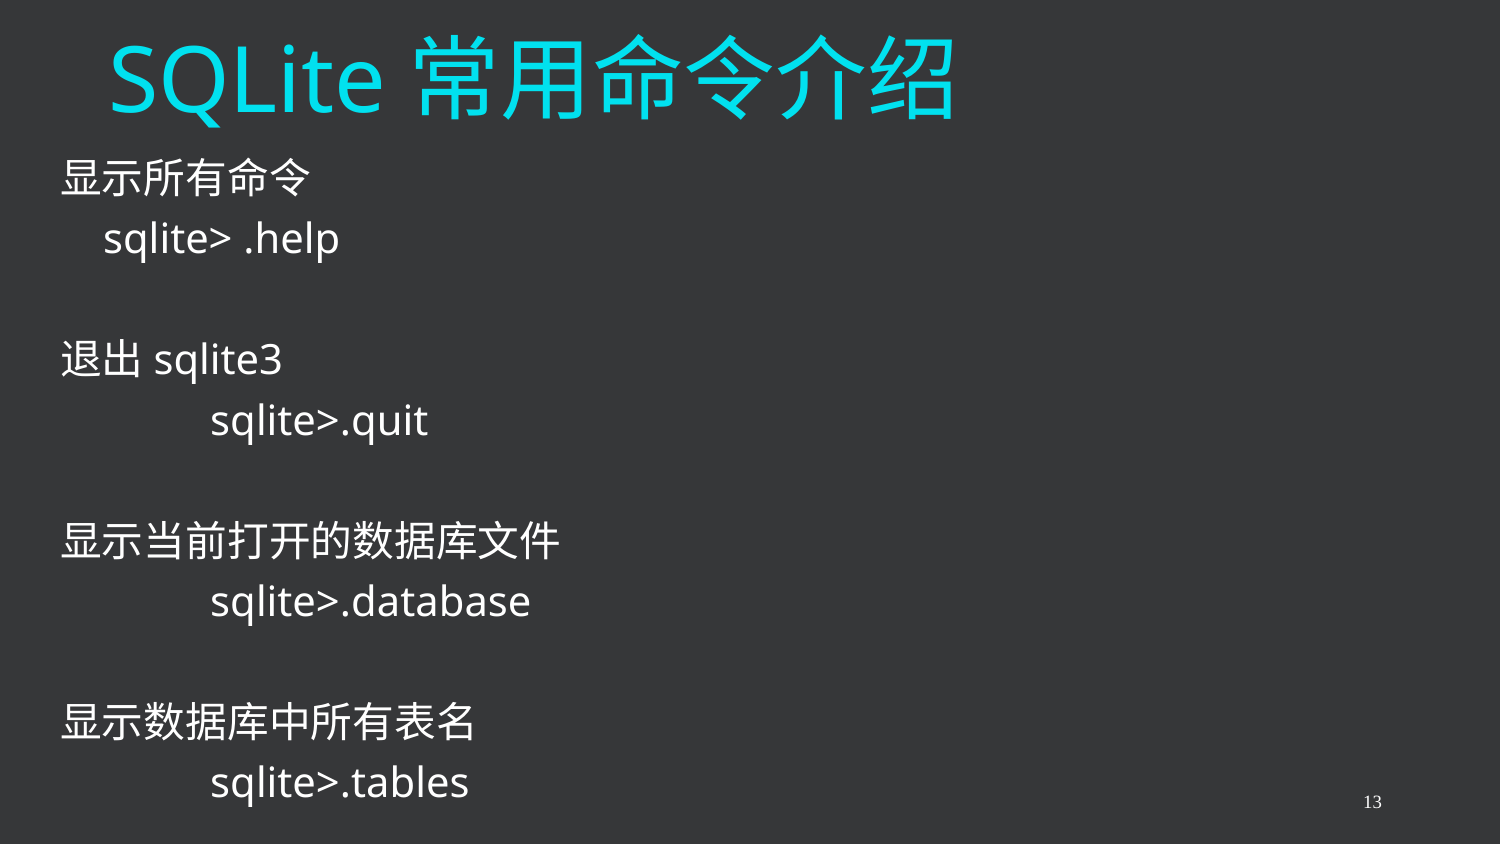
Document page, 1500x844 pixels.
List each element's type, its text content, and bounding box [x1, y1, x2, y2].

title SQLite常用命令介绍 [96, 67, 1081, 139]
slide_number 13 [1059, 782, 1397, 828]
list 显示所有命令 sqlite> .help 退出sqlite3 sqlite>.quit 显示当前打开的数据库文件 sqlite>.database 显示数据库中所有表名 sqlite>.tables [0, 144, 800, 760]
